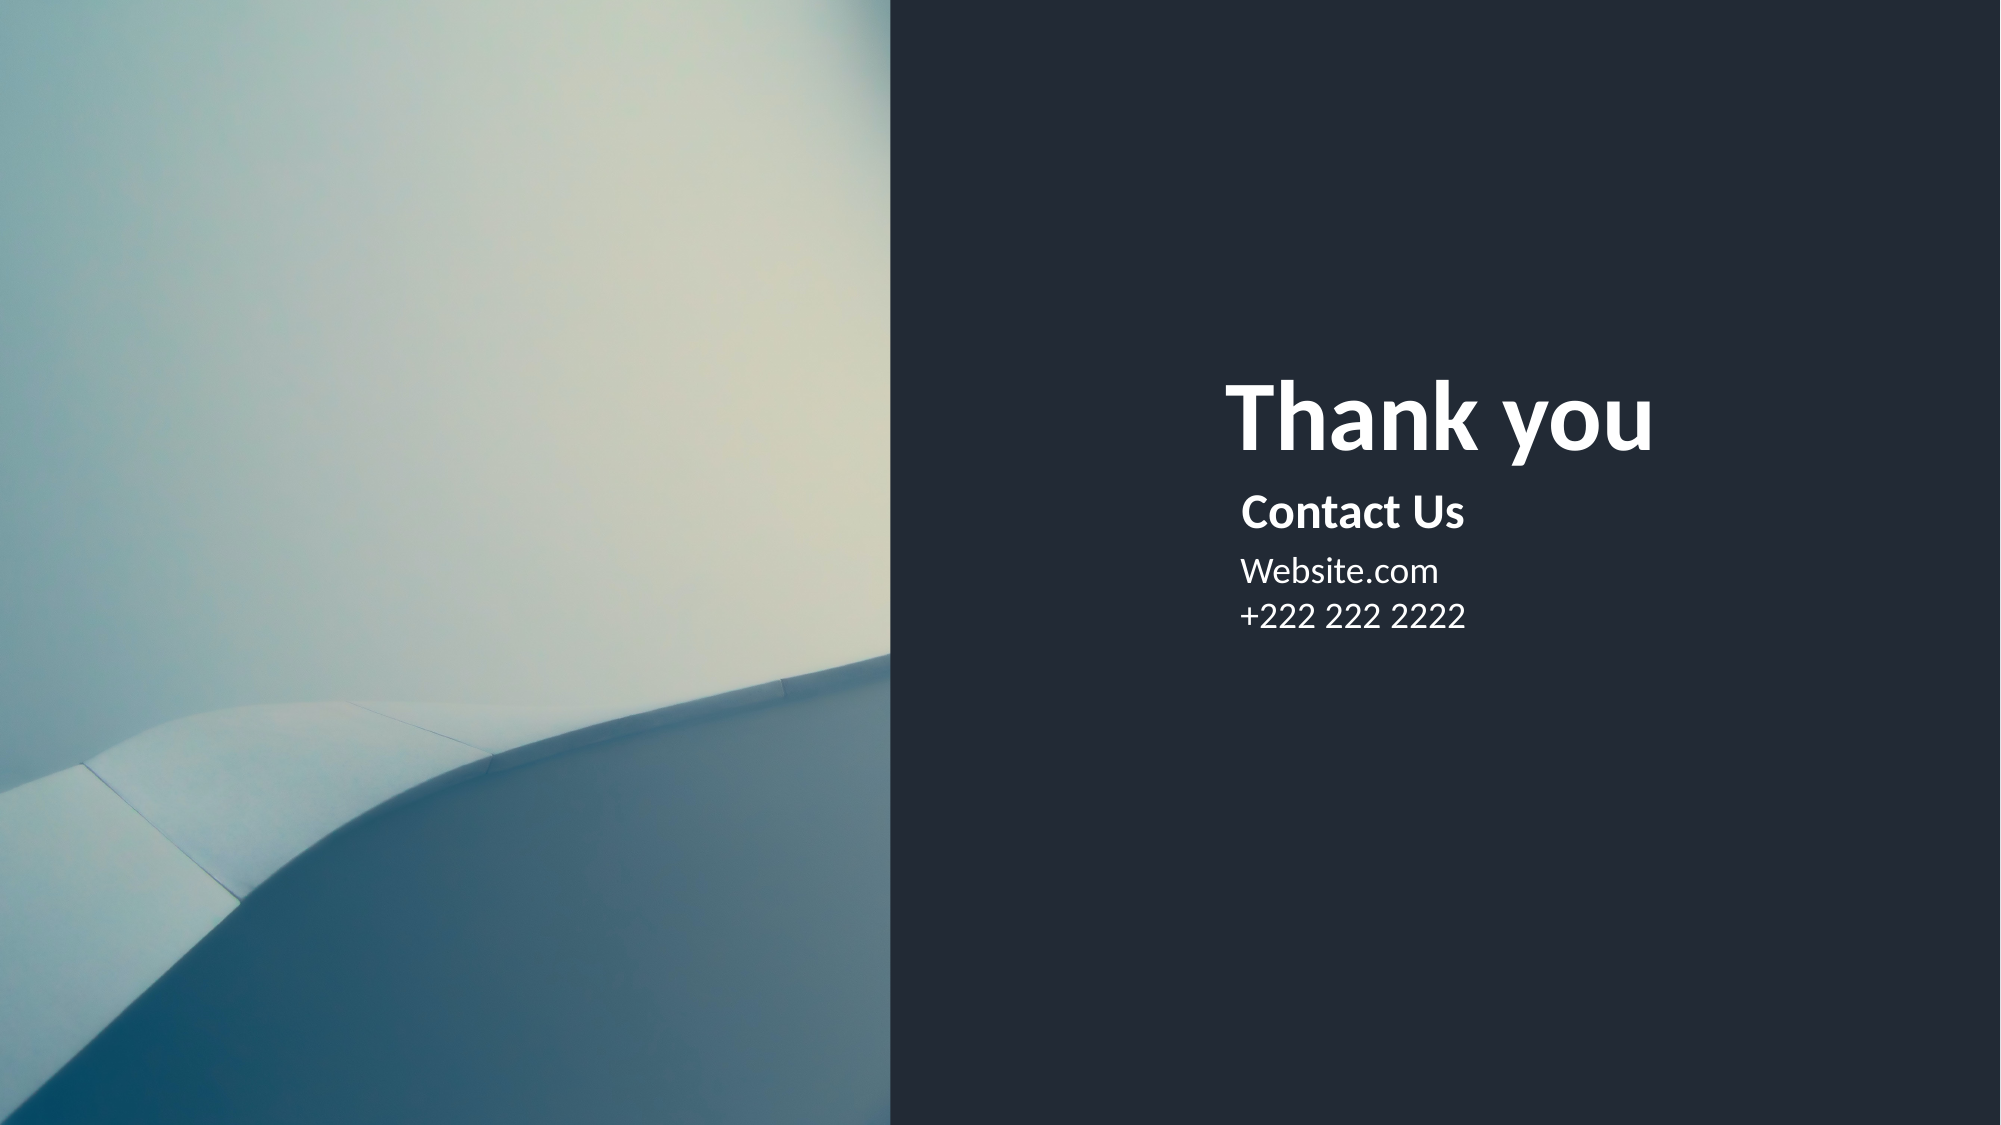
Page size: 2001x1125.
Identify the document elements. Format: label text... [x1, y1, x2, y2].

text_box Contact Us [1226, 471, 1481, 538]
text_box Thank you [1211, 343, 1672, 478]
text_box Website.com +222 222 2222 [1225, 538, 1482, 689]
picture [76, 1083, 87, 1091]
text_box [889, 0, 2000, 1125]
picture [0, 0, 889, 1125]
